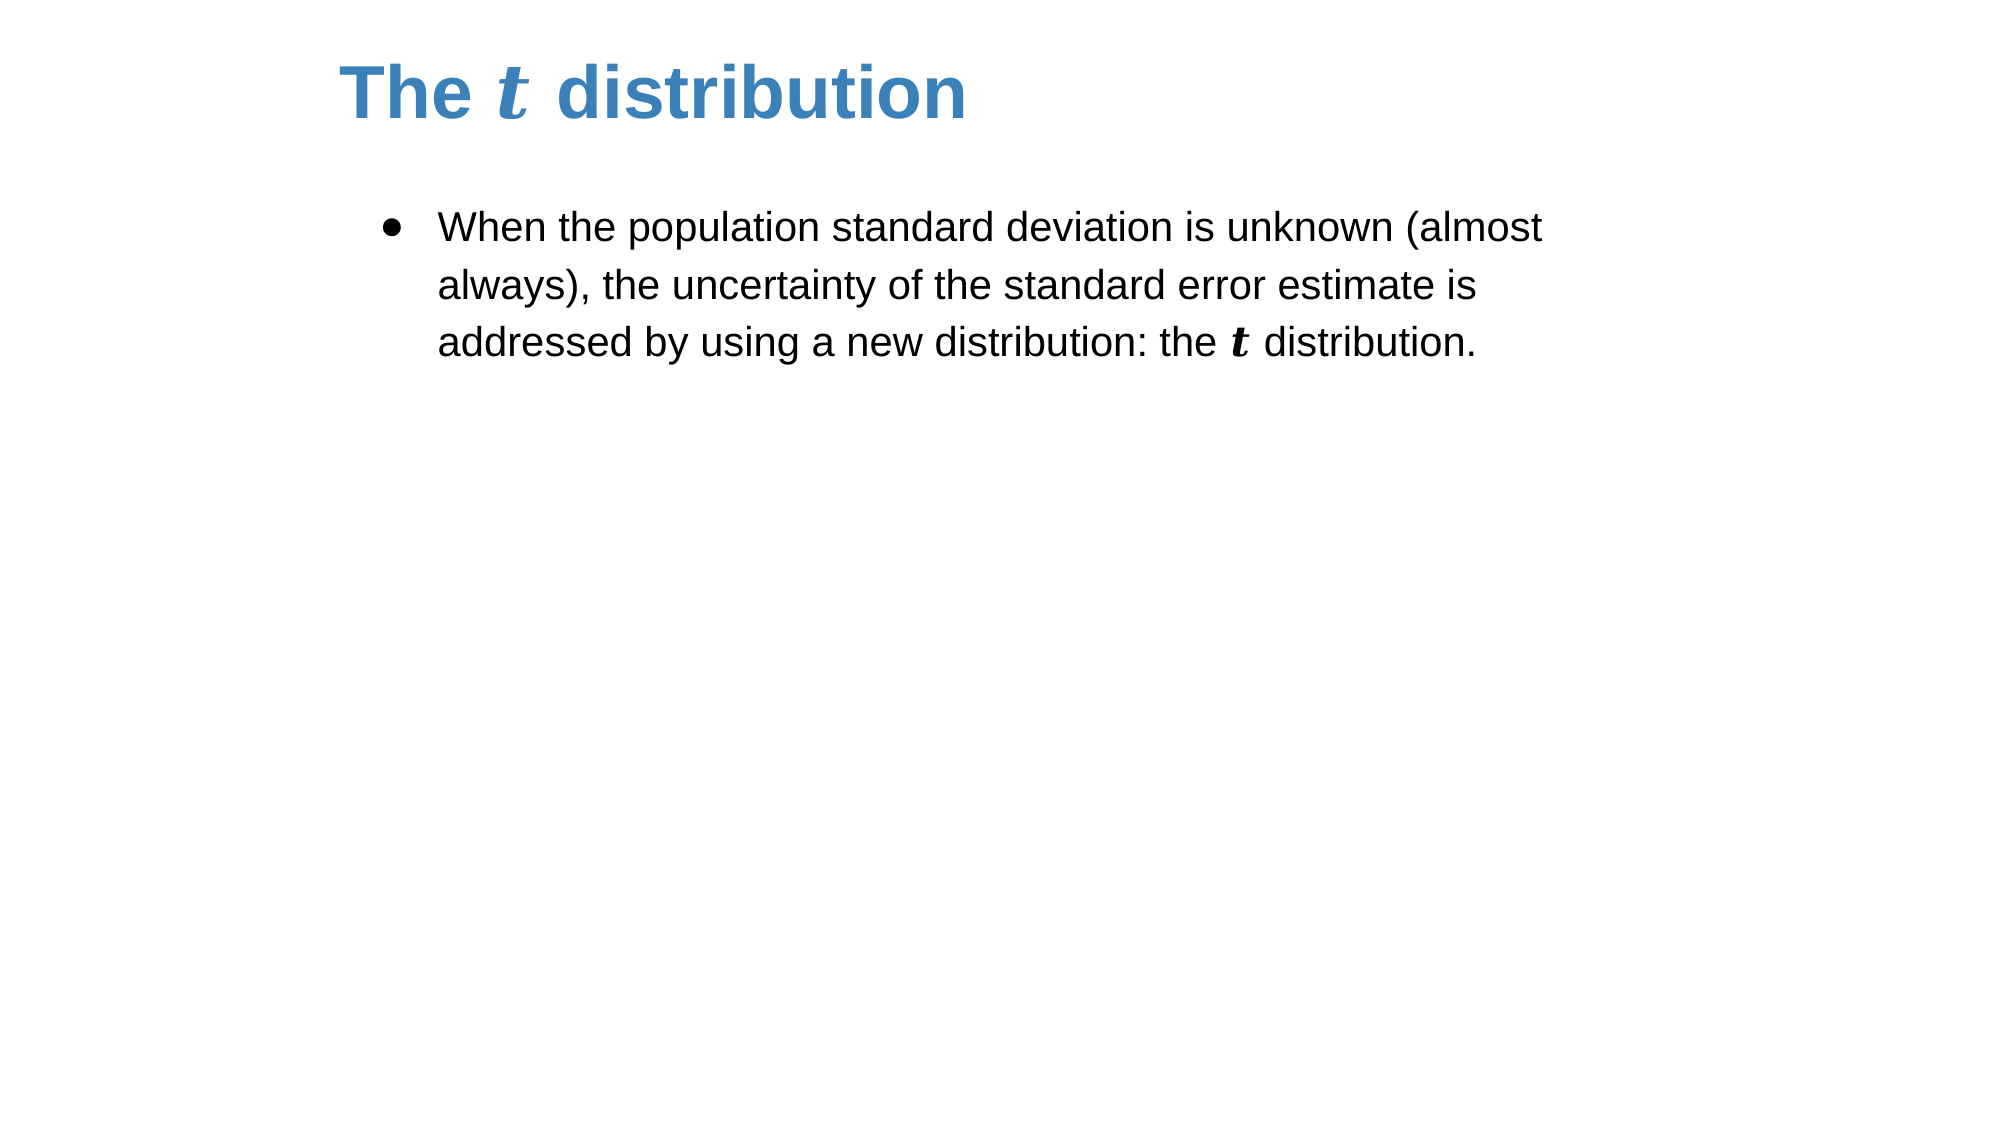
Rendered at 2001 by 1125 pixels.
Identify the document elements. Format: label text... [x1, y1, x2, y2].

list When the population standard deviation is unknown (almost always), the uncertainty of the standard error estimate is addressed by using a new distribution: the 𝒕 distribution. [347, 177, 1653, 866]
title The 𝒕 distribution [324, 24, 1675, 149]
